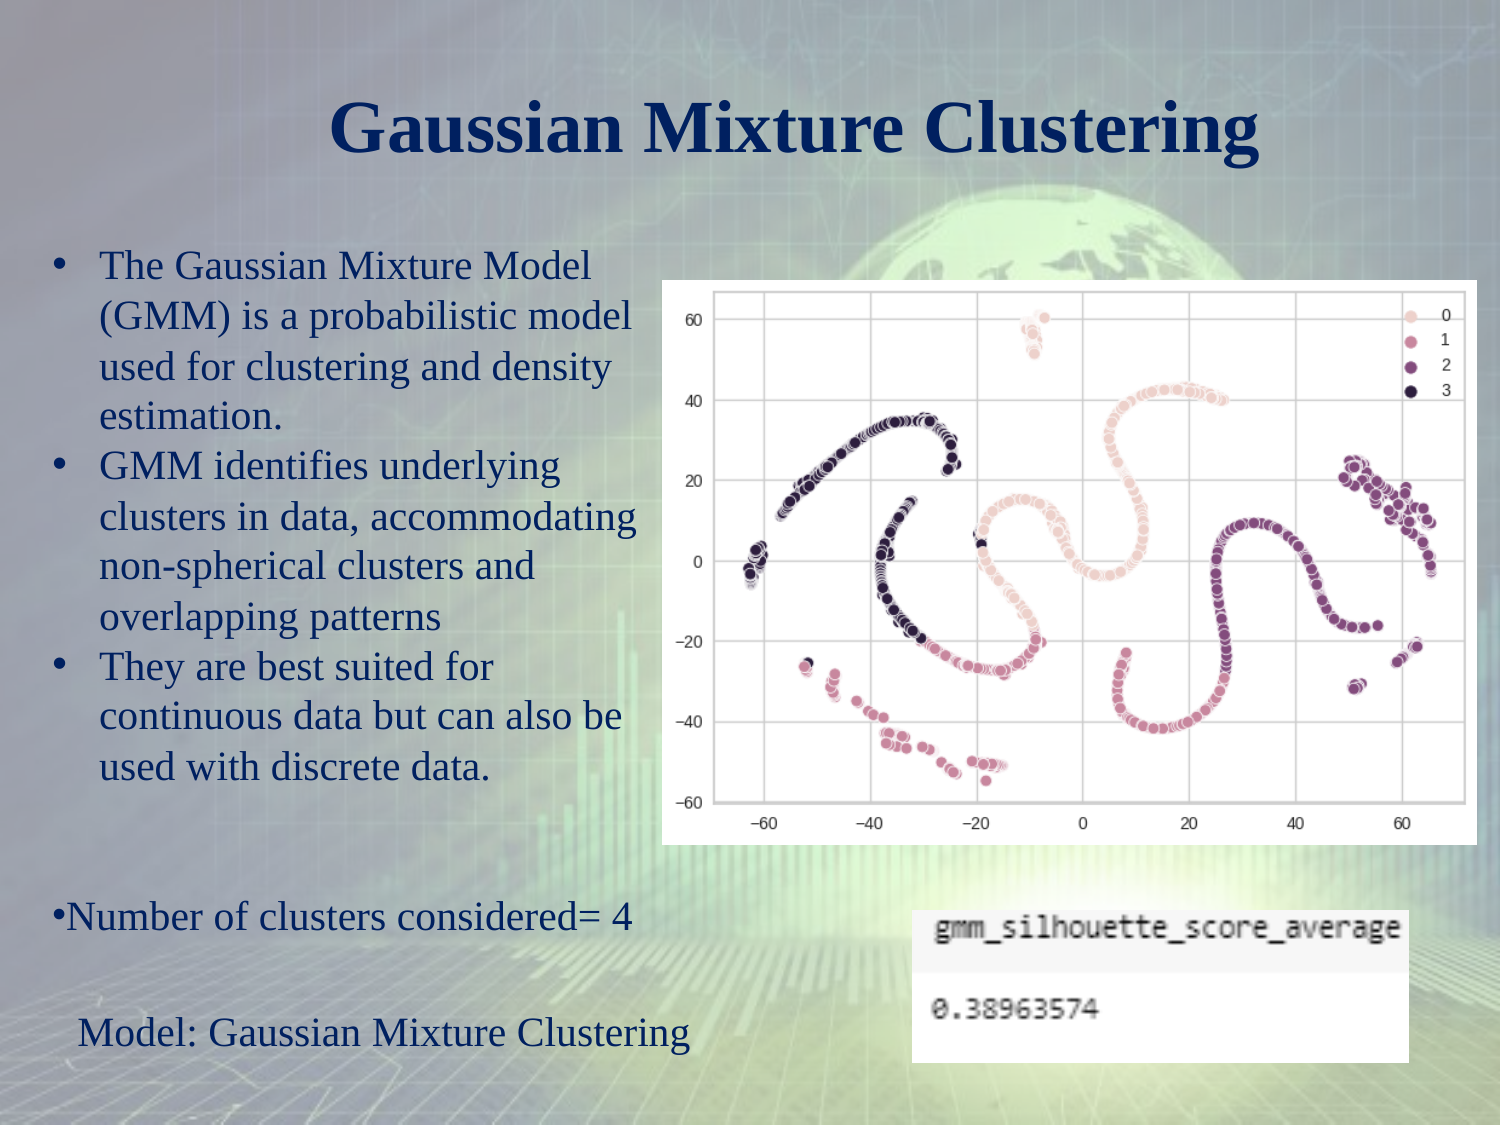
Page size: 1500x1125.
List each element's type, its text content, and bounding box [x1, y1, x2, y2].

text_box Model: Gaussian Mixture Clustering [60, 997, 761, 1125]
title Gaussian Mixture Clustering [290, 78, 1300, 169]
text_box The Gaussian Mixture Model (GMM) is a probabilistic model used for clustering and density estimation. GMM identifies underlying clusters in data, accommodating non-spherical clusters and overlapping patterns They are best suited for continuous data but can also be used with discrete data. Number of clusters considered= 4 [37, 230, 663, 1056]
picture [912, 909, 1409, 1064]
picture [662, 279, 1477, 846]
